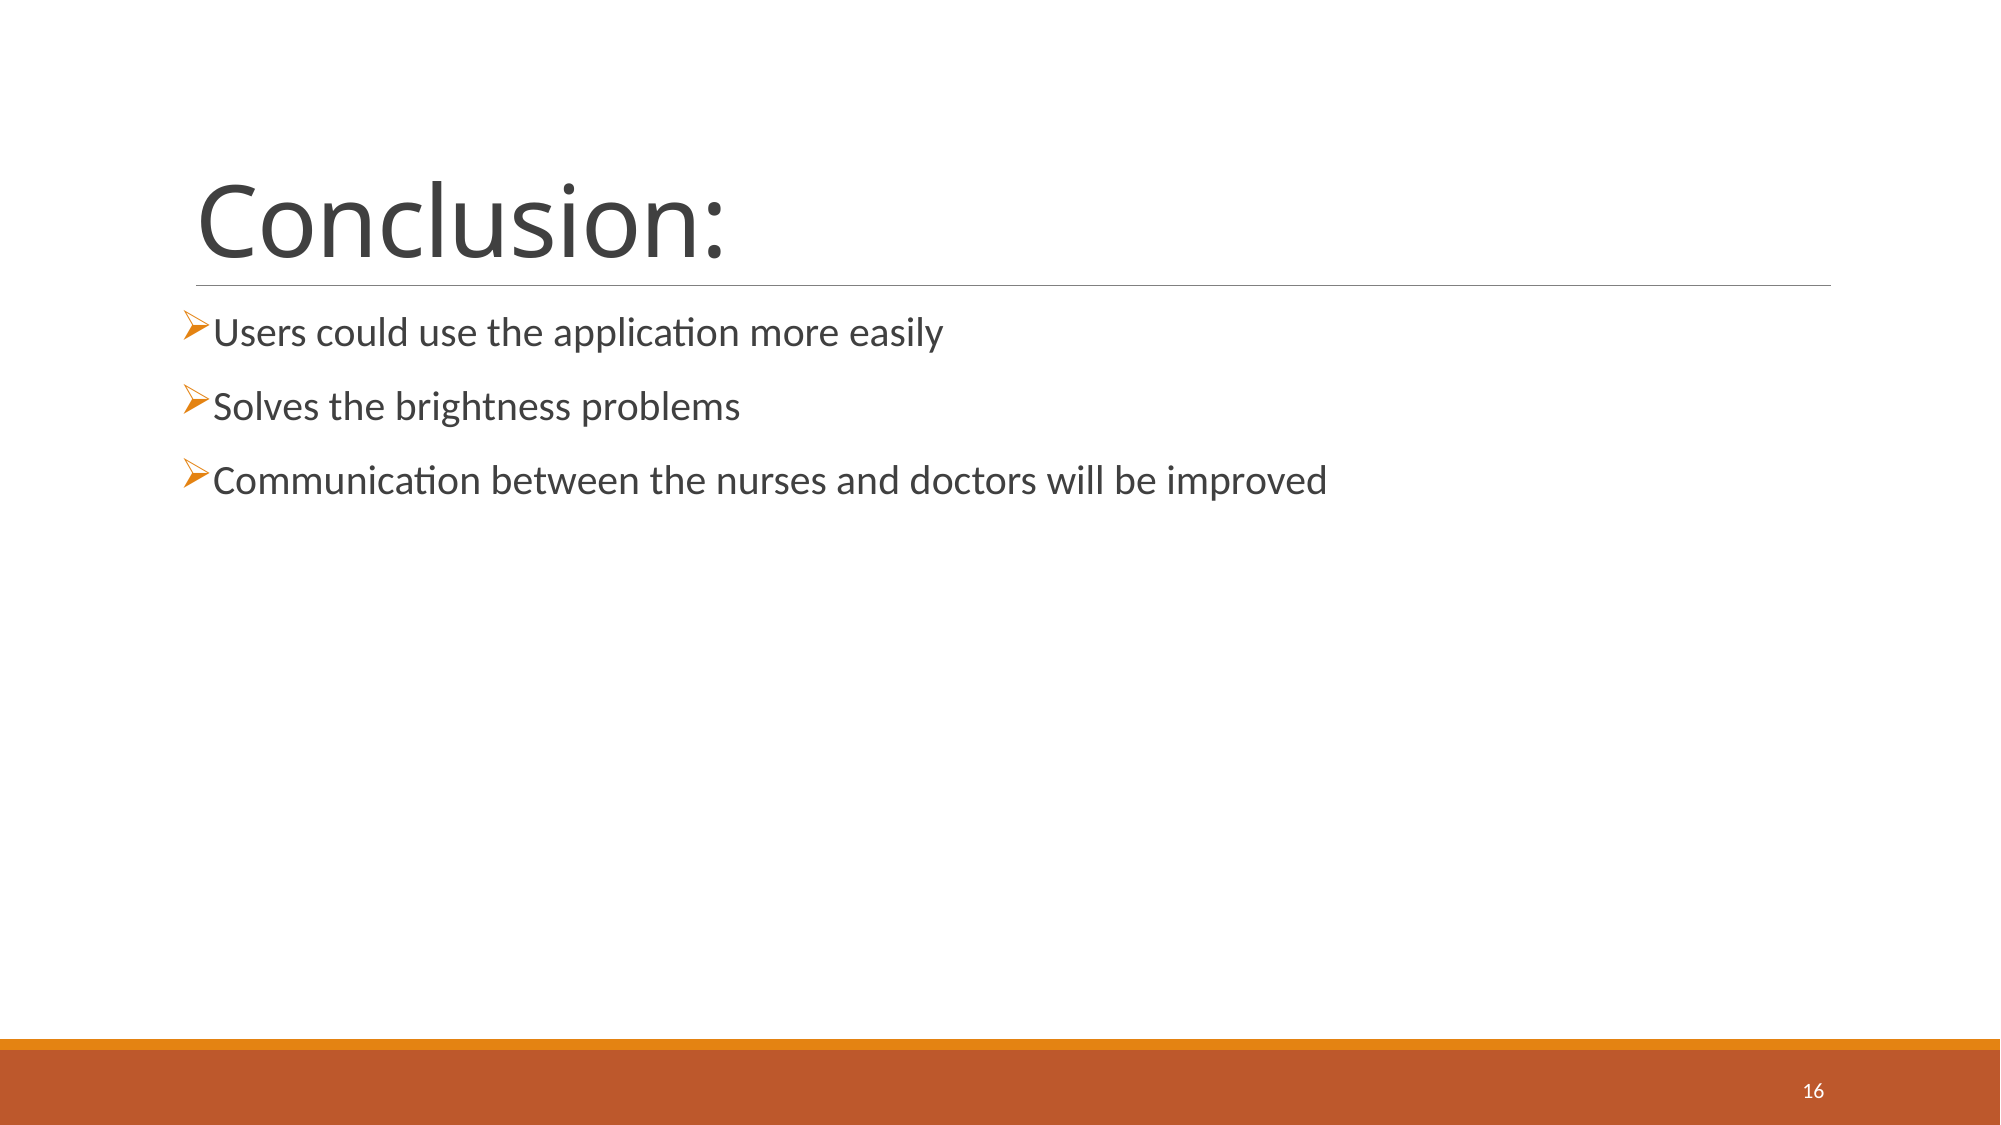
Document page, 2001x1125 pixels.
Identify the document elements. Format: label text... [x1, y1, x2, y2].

slide_number 16 [1624, 1059, 1840, 1120]
list Users could use the application more easily Solves the brightness problems Communication between the nurses and doctors will be improved [180, 302, 1830, 963]
title Conclusion: [180, 47, 1830, 285]
